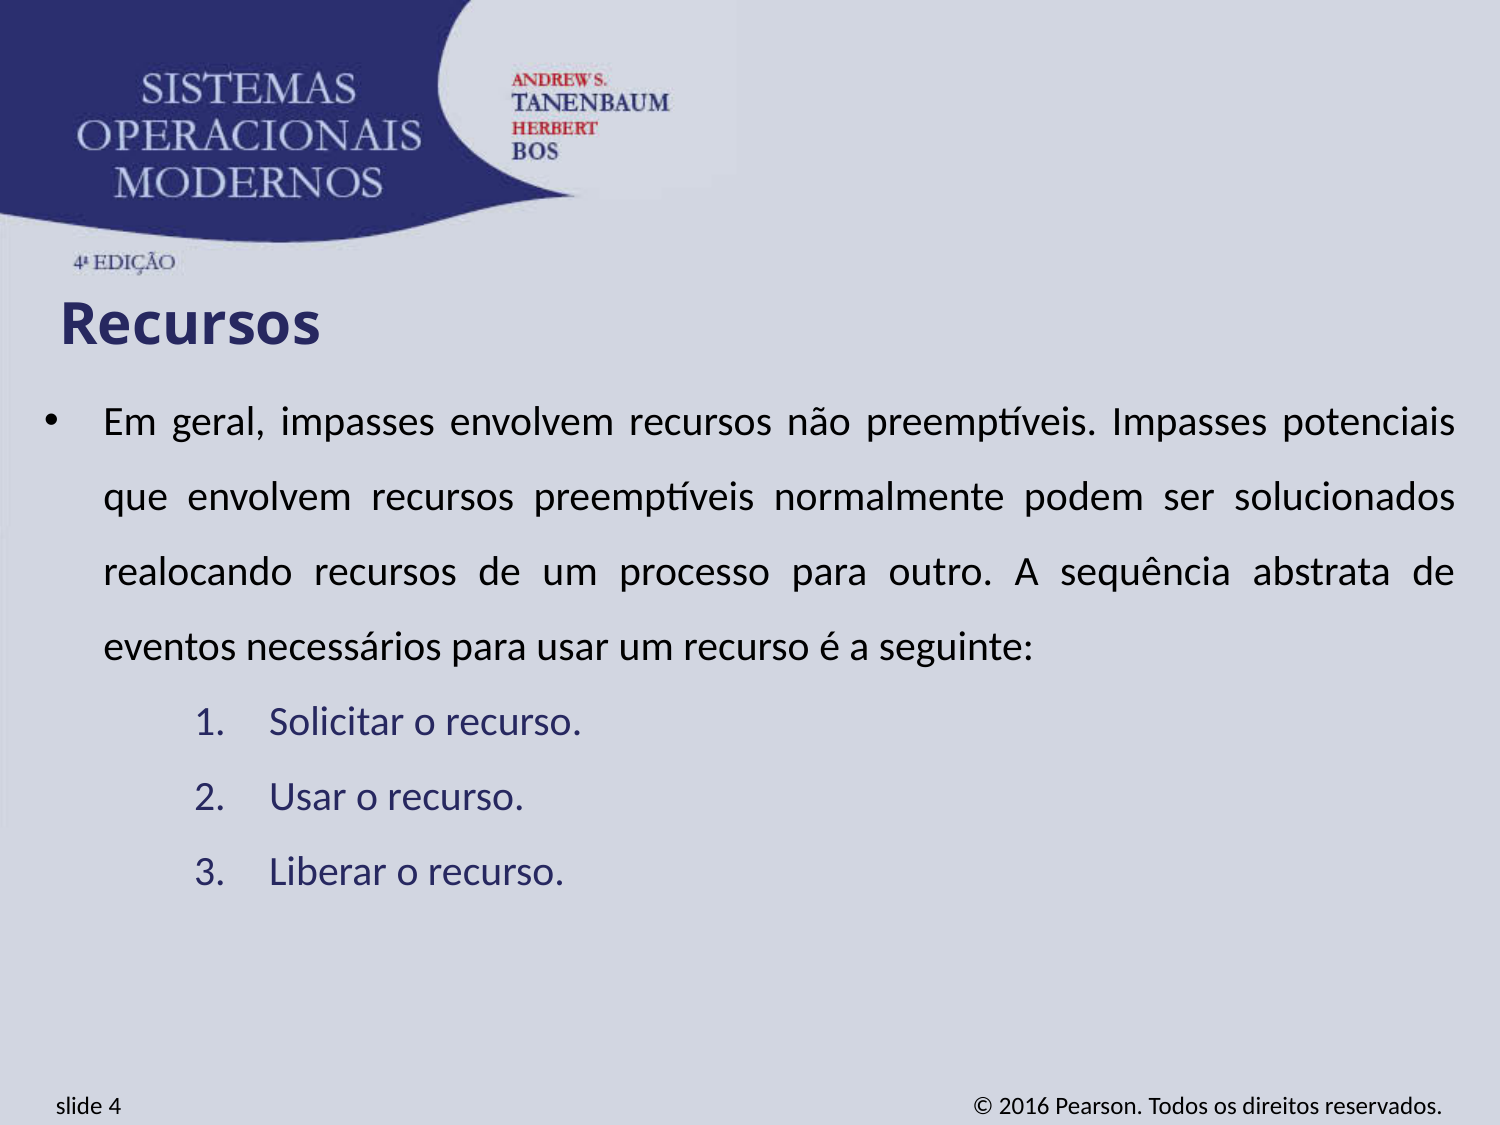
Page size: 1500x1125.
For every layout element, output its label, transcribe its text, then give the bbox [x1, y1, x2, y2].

picture [0, 0, 1500, 1125]
text_box Recursos [44, 278, 336, 361]
text_box Em geral, impasses envolvem recursos não preemptíveis. Impasses potenciais que envolvem recursos preemptíveis normalmente podem ser solucionados realocando recursos de um processo para outro. A sequência abstrata de eventos necessários para usar um recurso é a seguinte: Solicitar o recurso. Usar o recurso. Liberar o recurso. [29, 361, 1471, 902]
